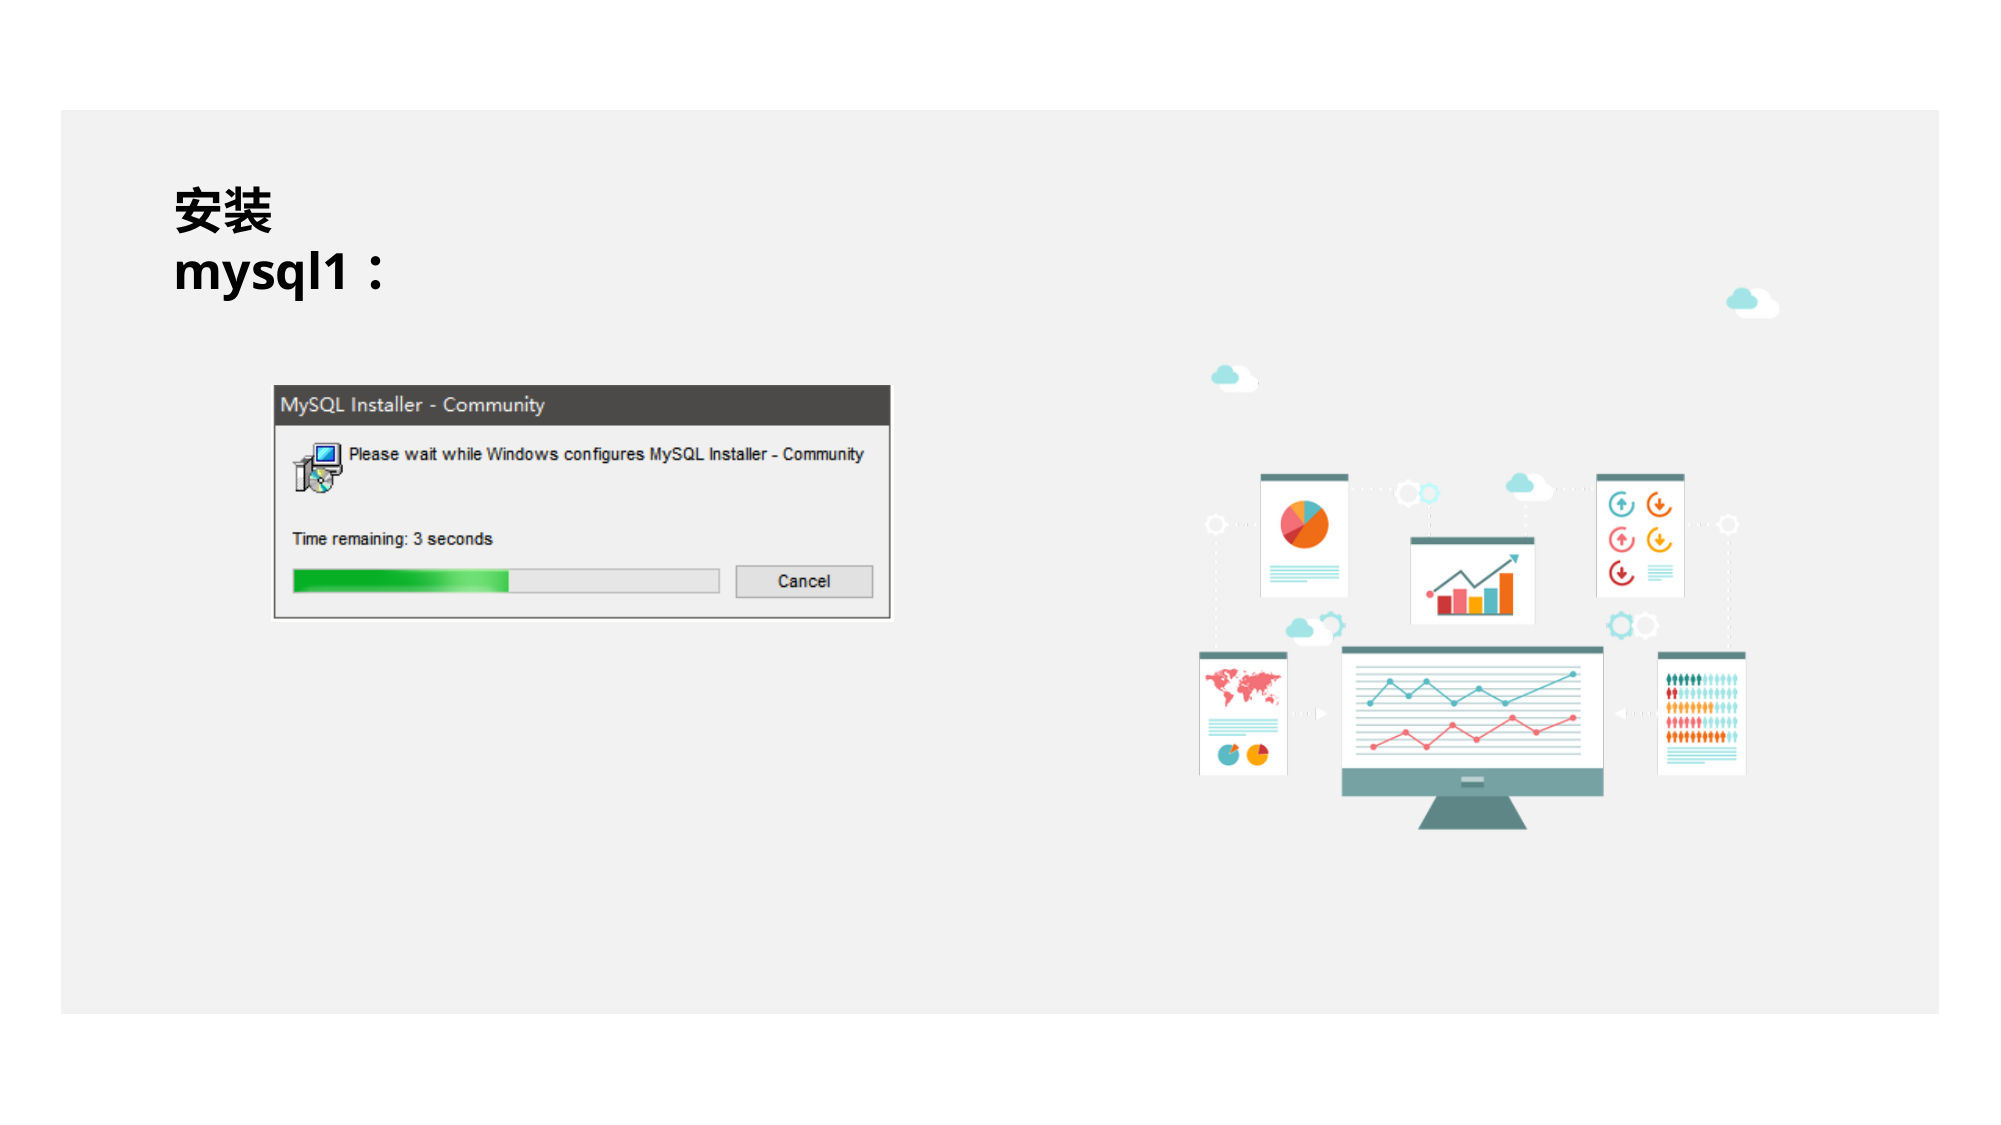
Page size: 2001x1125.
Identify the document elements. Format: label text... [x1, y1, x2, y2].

picture [271, 385, 894, 622]
picture [1107, 224, 1832, 842]
text_box [59, 108, 1941, 1017]
text_box 安装mysql1： [158, 172, 489, 307]
